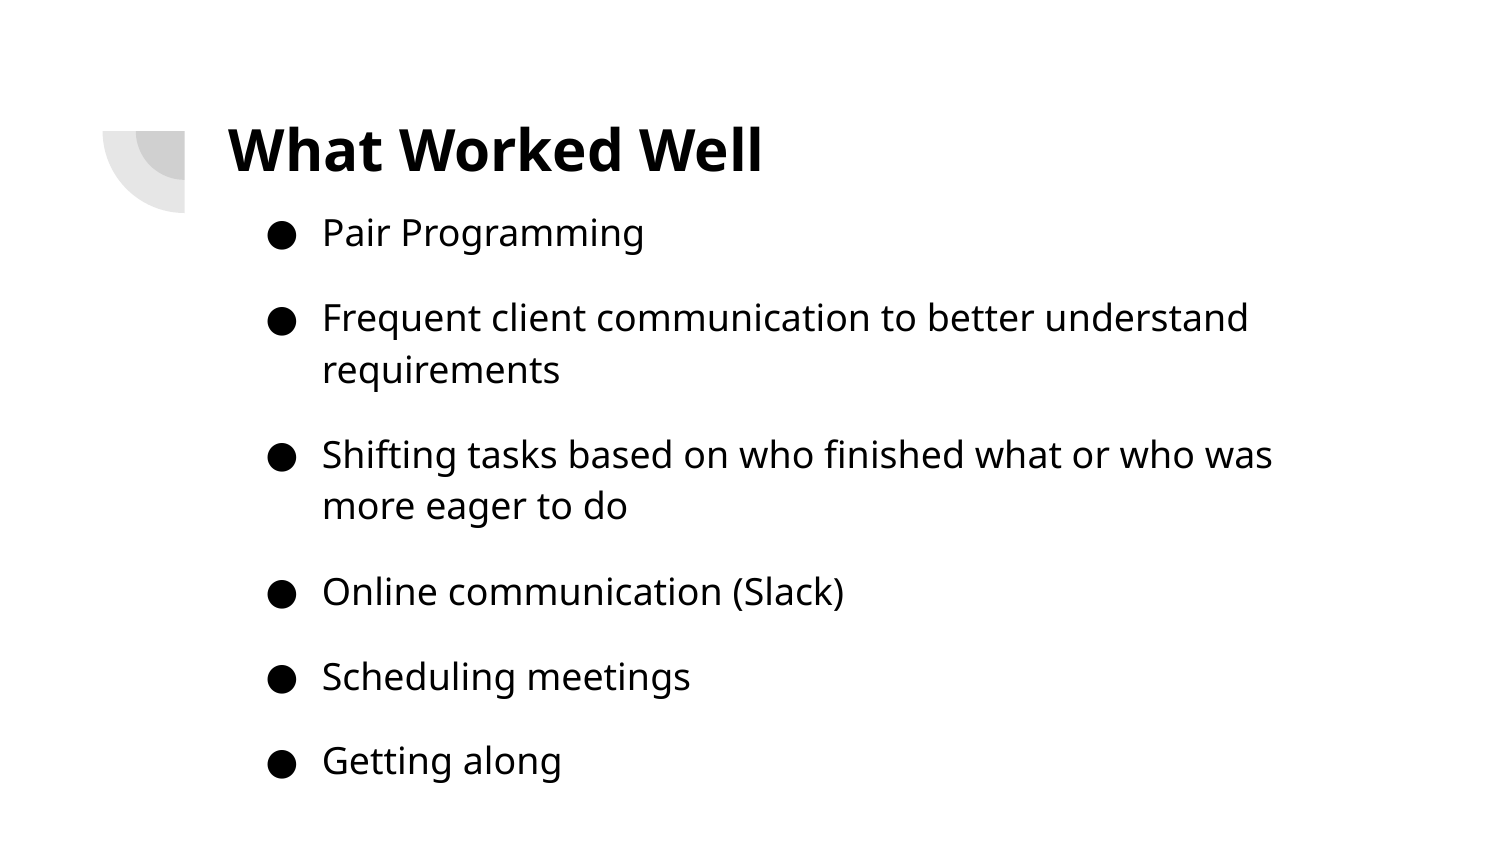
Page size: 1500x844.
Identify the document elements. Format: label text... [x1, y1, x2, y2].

title What Worked Well [213, 98, 1368, 263]
list Pair Programming Frequent client communication to better understand requirements Shifting tasks based on who finished what or who was more eager to do Online communication (Slack) Scheduling meetings Getting along [231, 187, 1386, 605]
